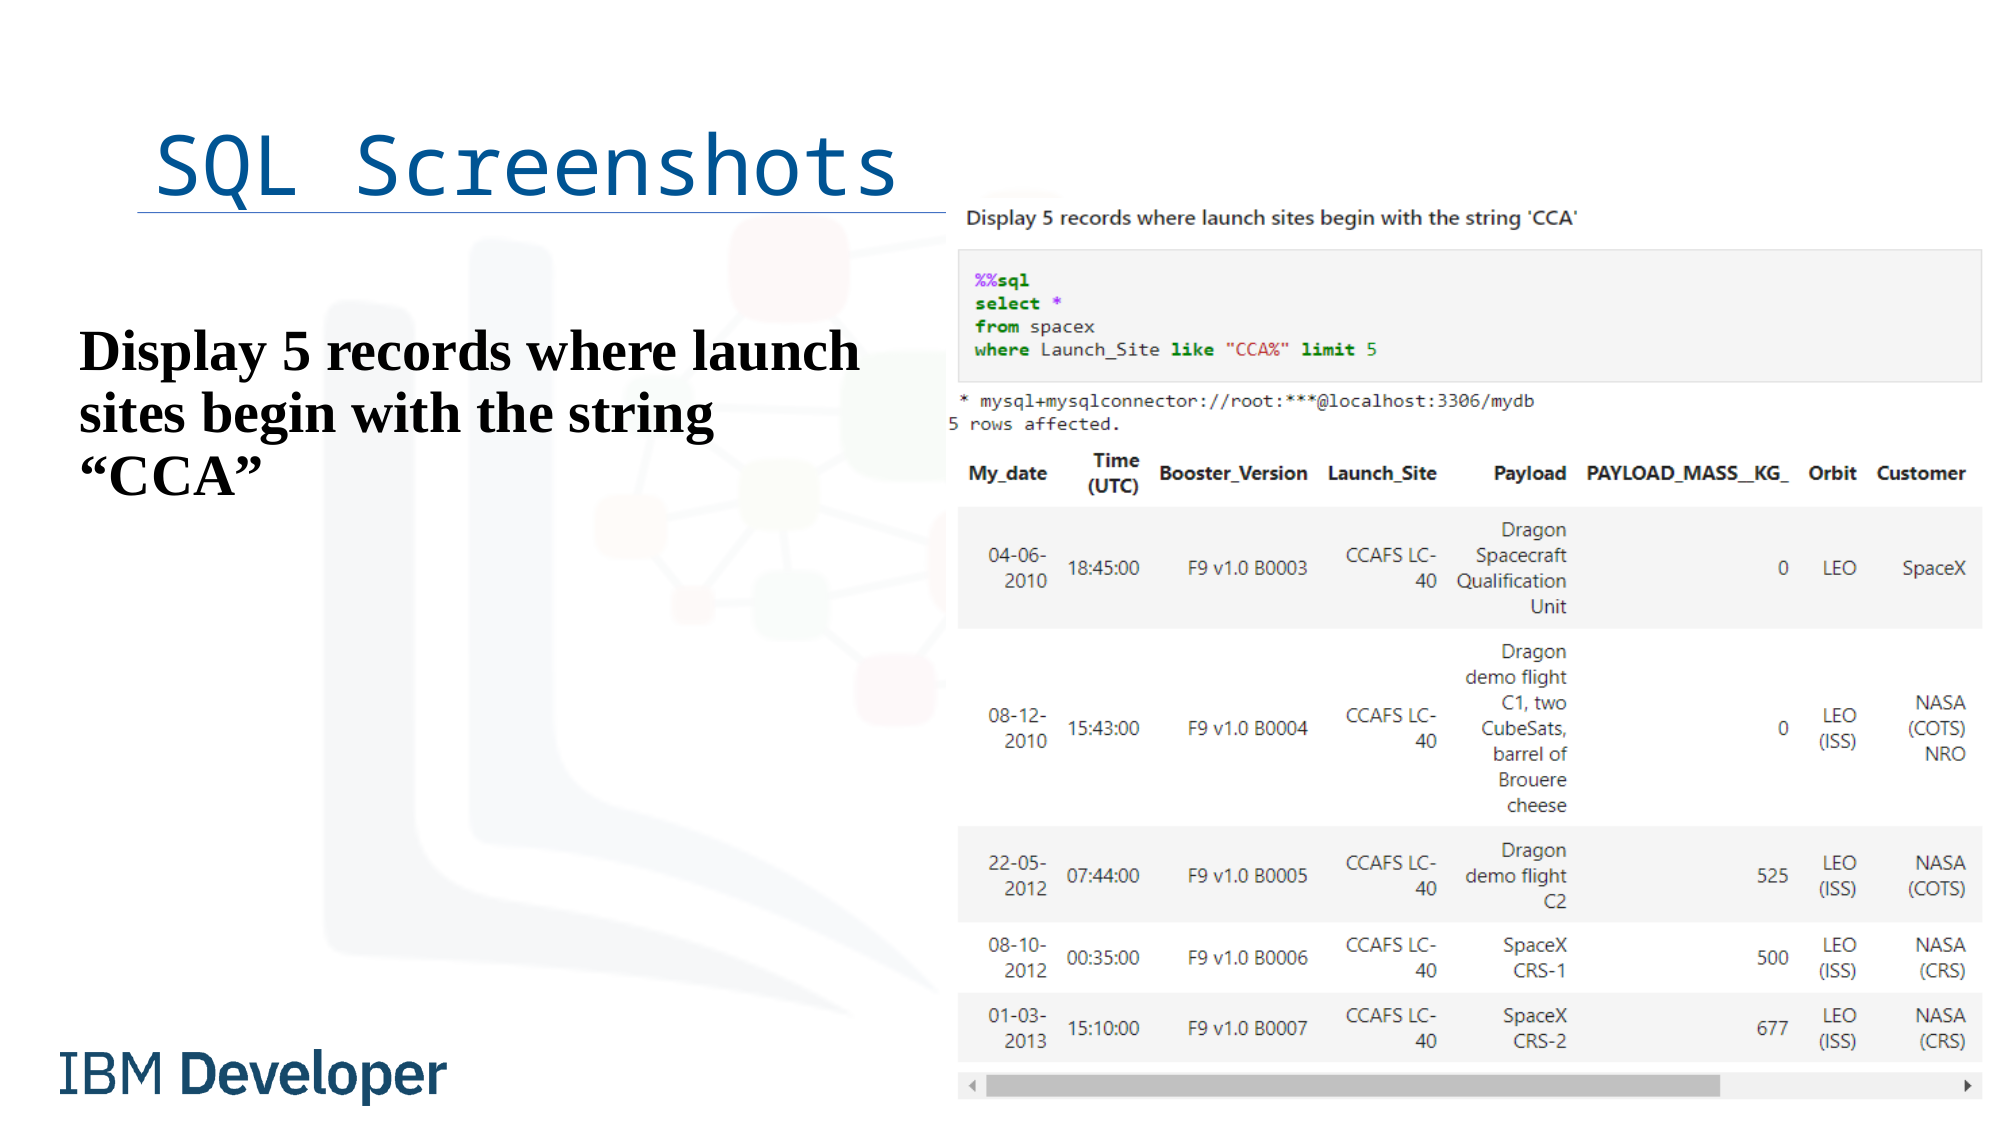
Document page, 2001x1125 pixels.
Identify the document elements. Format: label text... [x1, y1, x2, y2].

picture [946, 197, 2000, 1125]
list Display 5 records where launch sites begin with the string “CCA” [64, 312, 900, 635]
picture [55, 1045, 459, 1108]
title SQL Screenshots [137, 59, 1863, 278]
